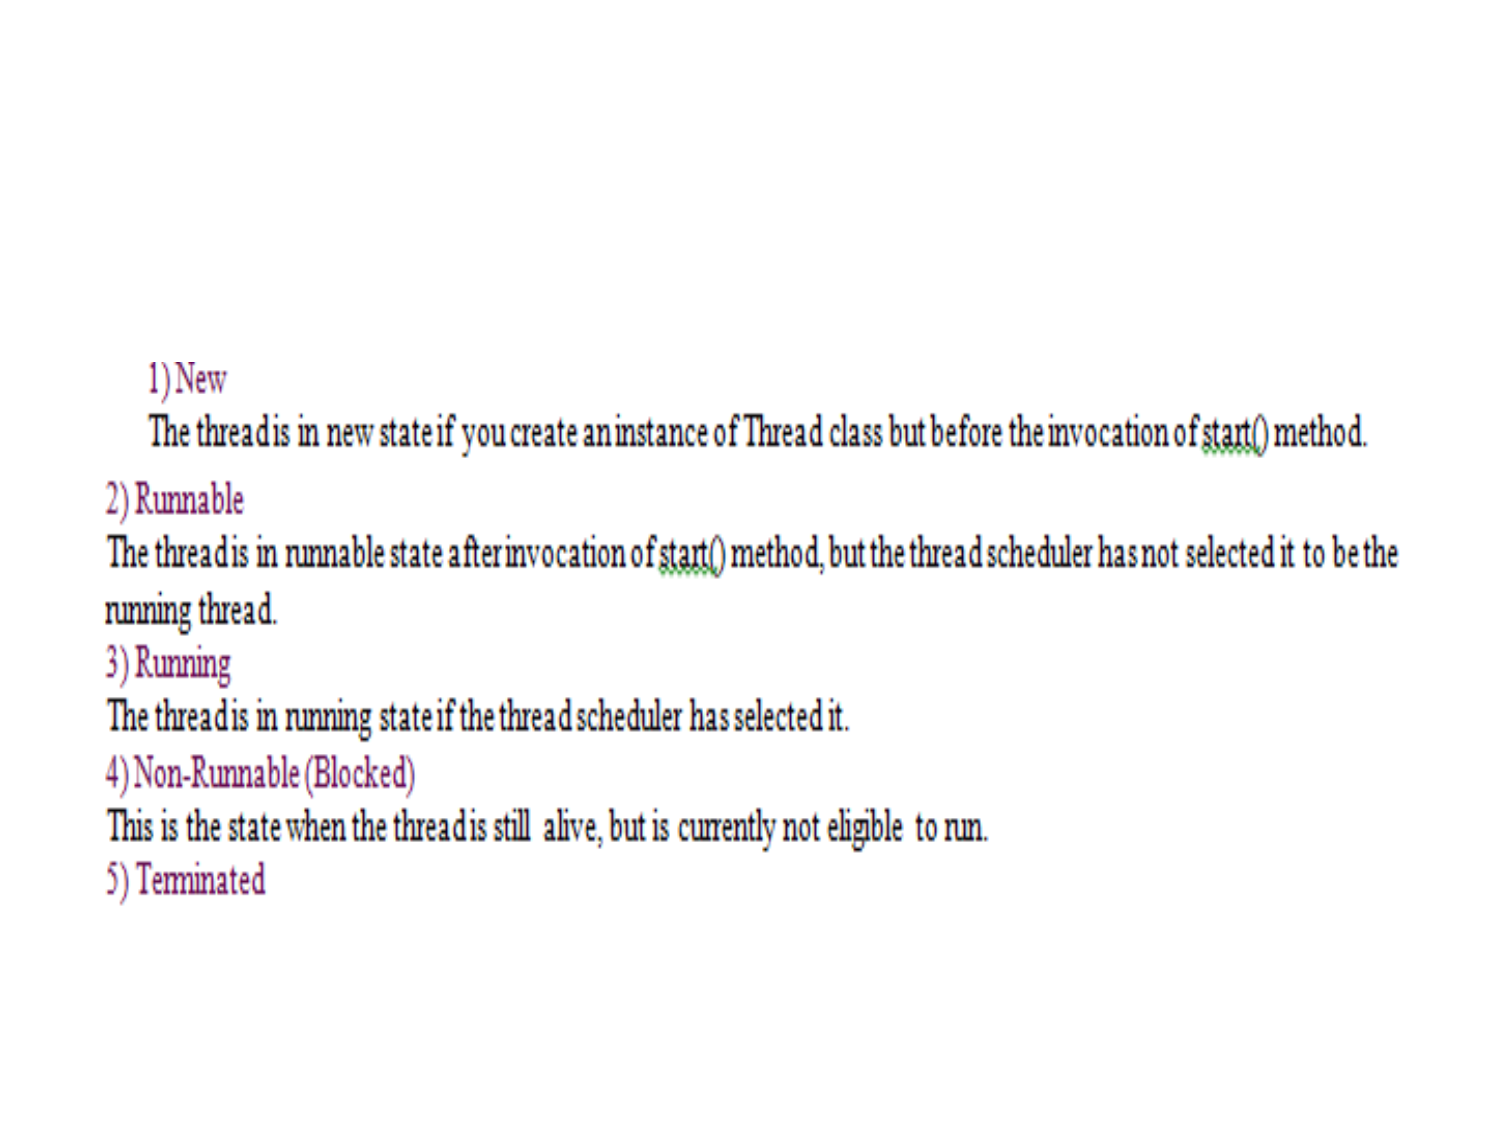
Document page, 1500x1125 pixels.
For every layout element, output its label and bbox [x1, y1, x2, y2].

picture [74, 362, 1447, 913]
